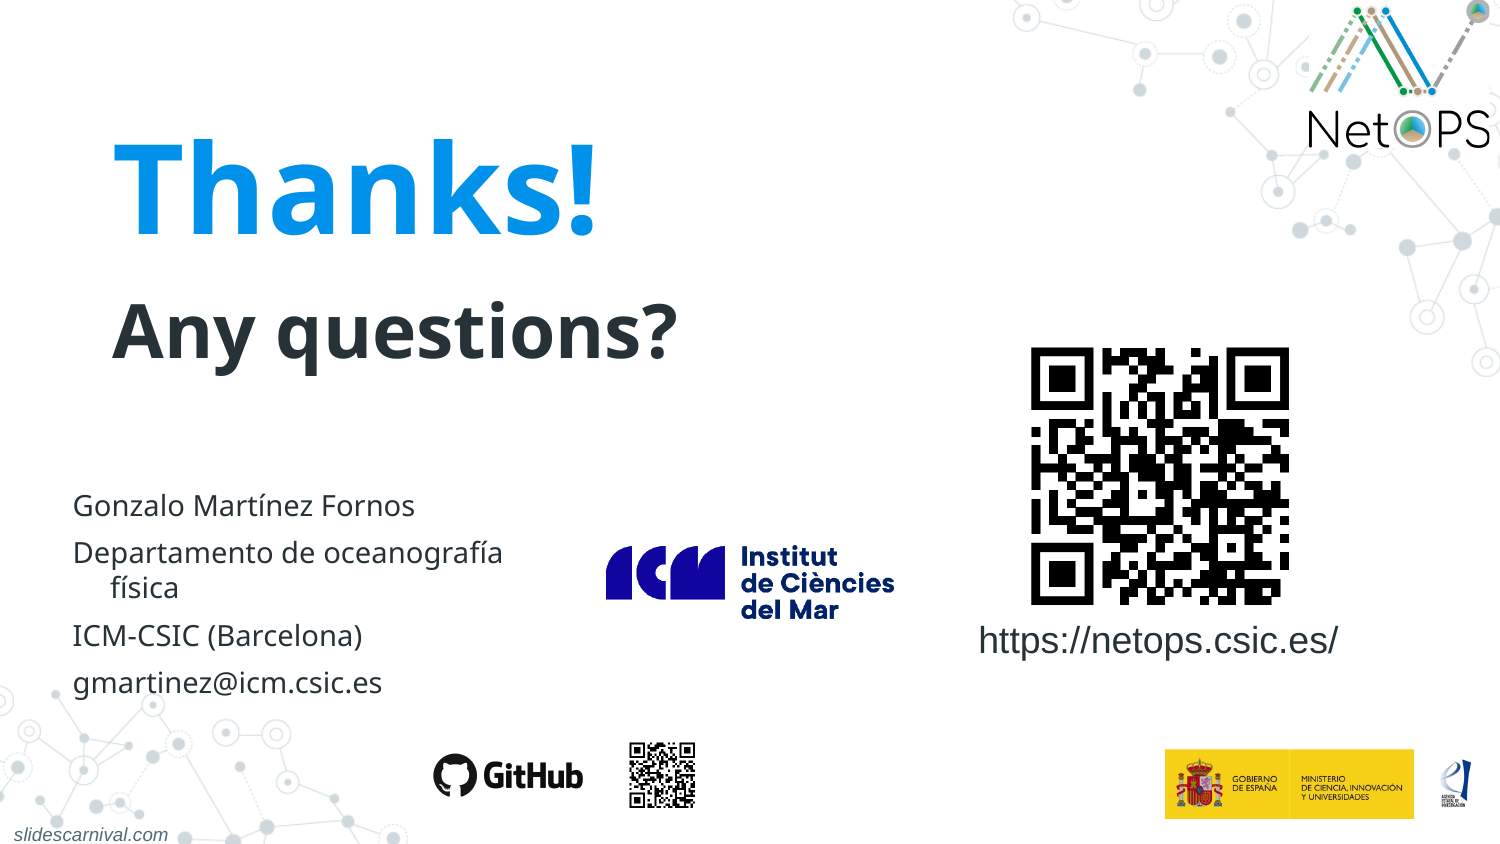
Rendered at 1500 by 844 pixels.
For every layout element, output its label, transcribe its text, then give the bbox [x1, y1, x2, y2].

text_box https://netops.csic.es/ [963, 608, 1354, 669]
picture [0, 0, 1500, 844]
subtitle Any questions? [112, 268, 1194, 398]
title Thanks! [112, 84, 1388, 275]
list Gonzalo Martínez Fornos Departamento de oceanografía física ICM-CSIC (Barcelona) gmartinez@icm.csic.es [72, 472, 539, 692]
